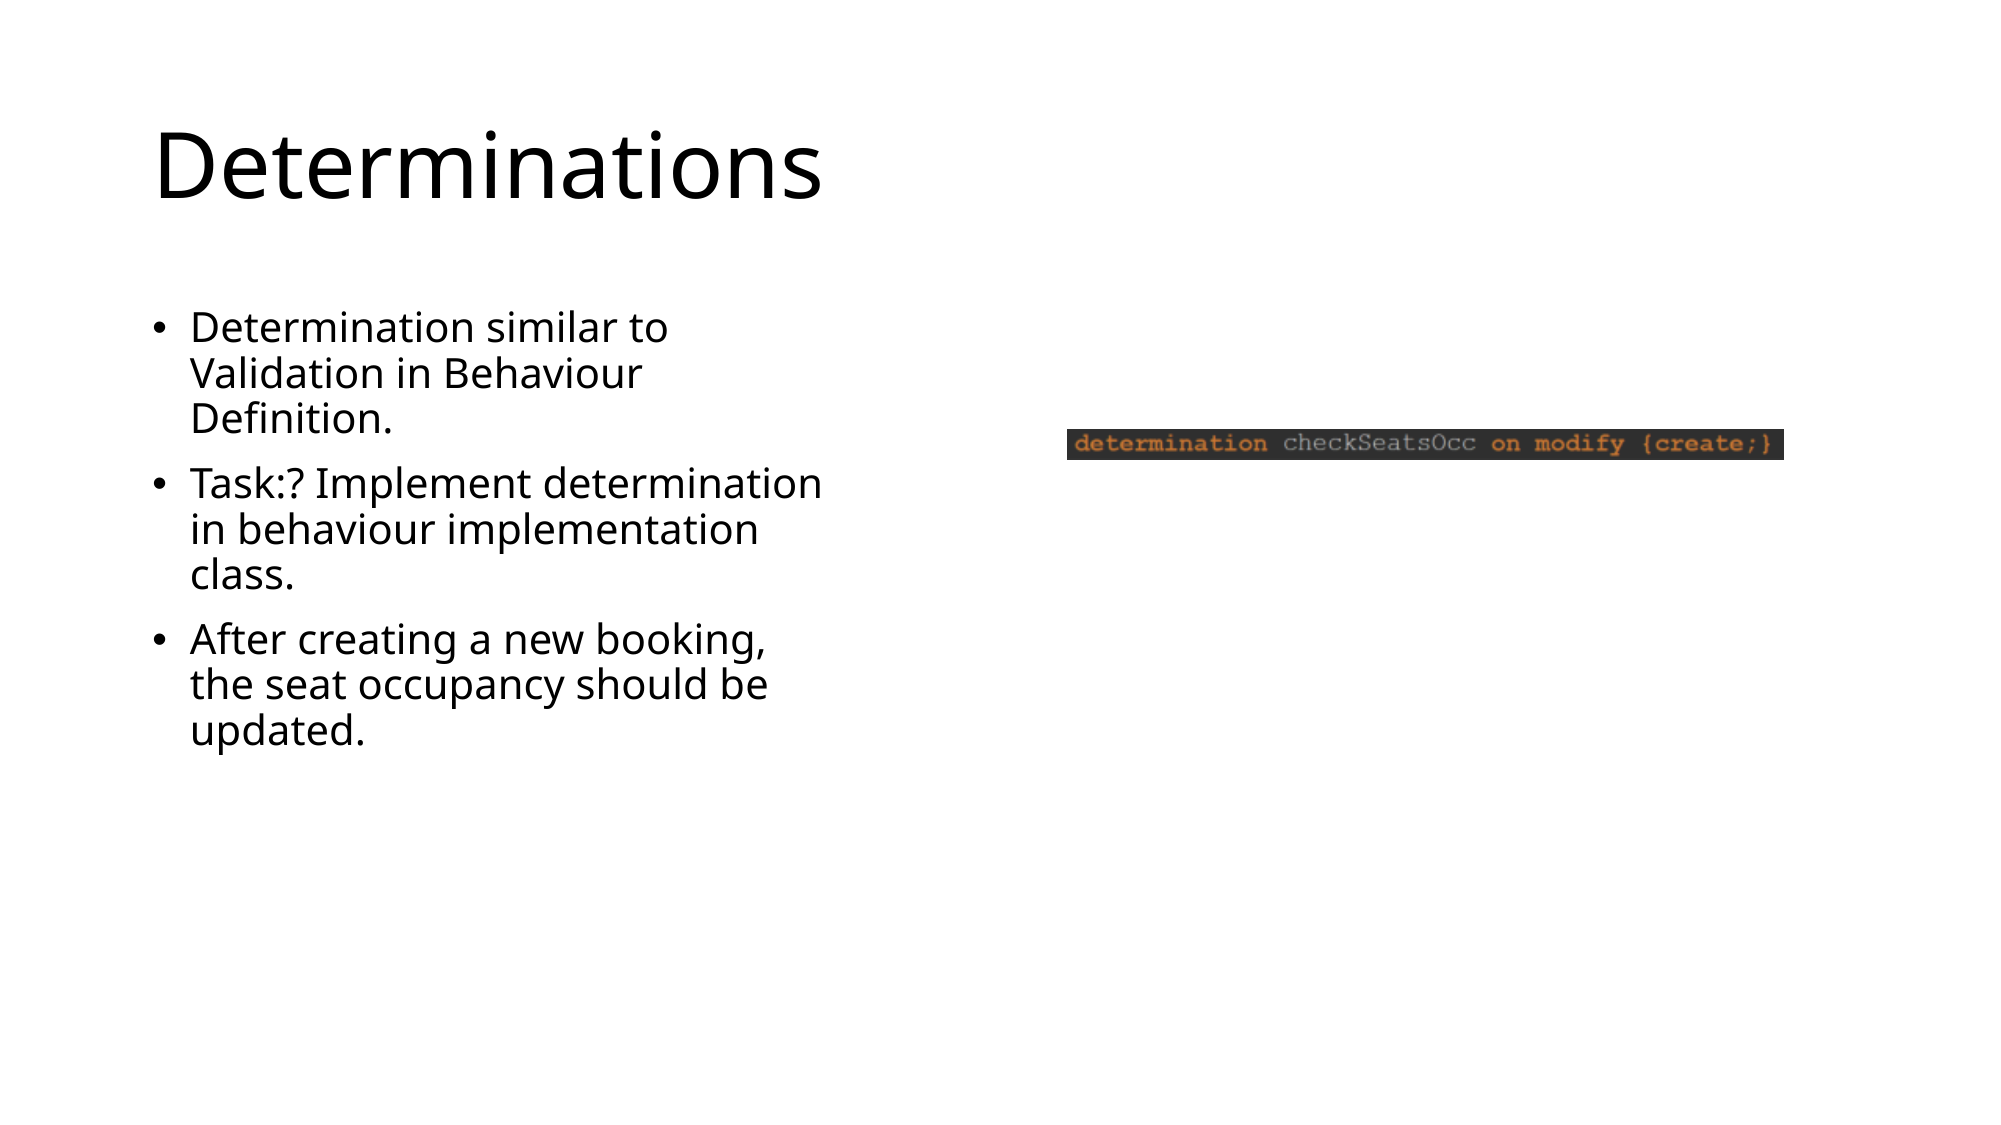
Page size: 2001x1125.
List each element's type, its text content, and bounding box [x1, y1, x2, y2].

title Determinations [137, 59, 1863, 278]
picture [1067, 428, 1785, 460]
list Determination similar to Validation in Behaviour Definition. Task:? Implement determination in behaviour implementation class. After creating a new booking, the seat occupancy should be updated. [137, 299, 853, 1014]
